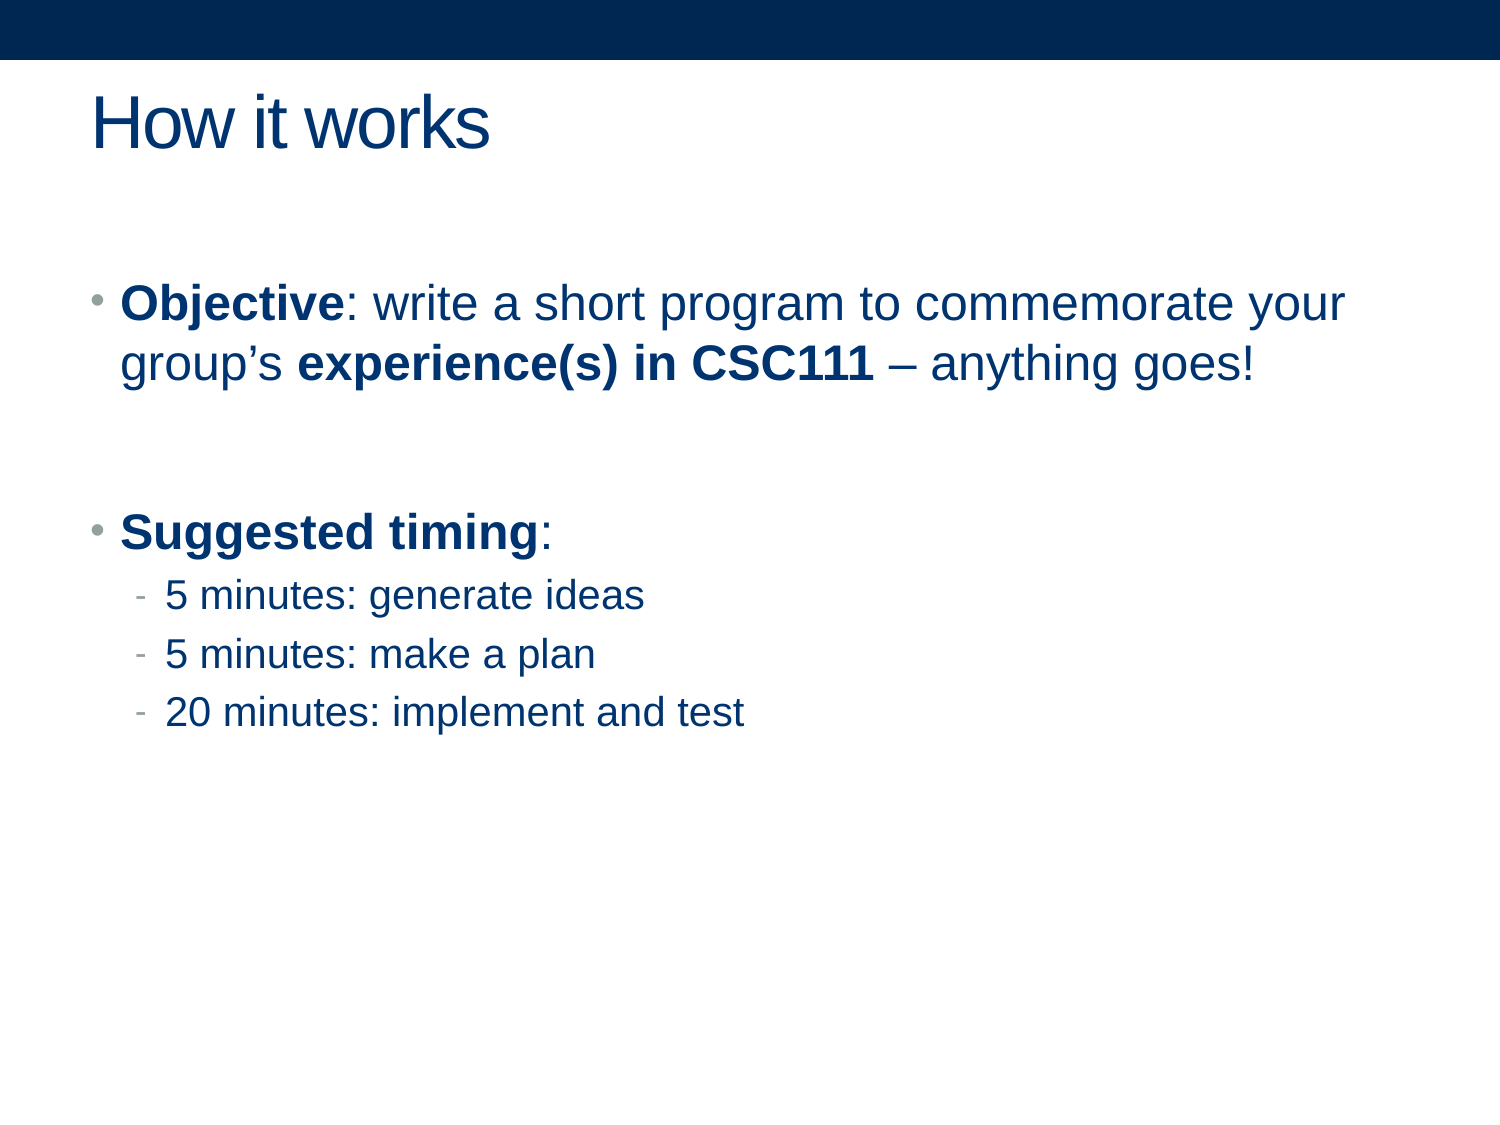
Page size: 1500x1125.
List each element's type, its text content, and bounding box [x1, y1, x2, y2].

list Objective: write a short program to commemorate your group’s experience(s) in CSC111 – anything goes! Suggested timing: 5 minutes: generate ideas 5 minutes: make a plan 20 minutes: implement and test [75, 262, 1425, 1063]
title How it works [75, 37, 1425, 200]
